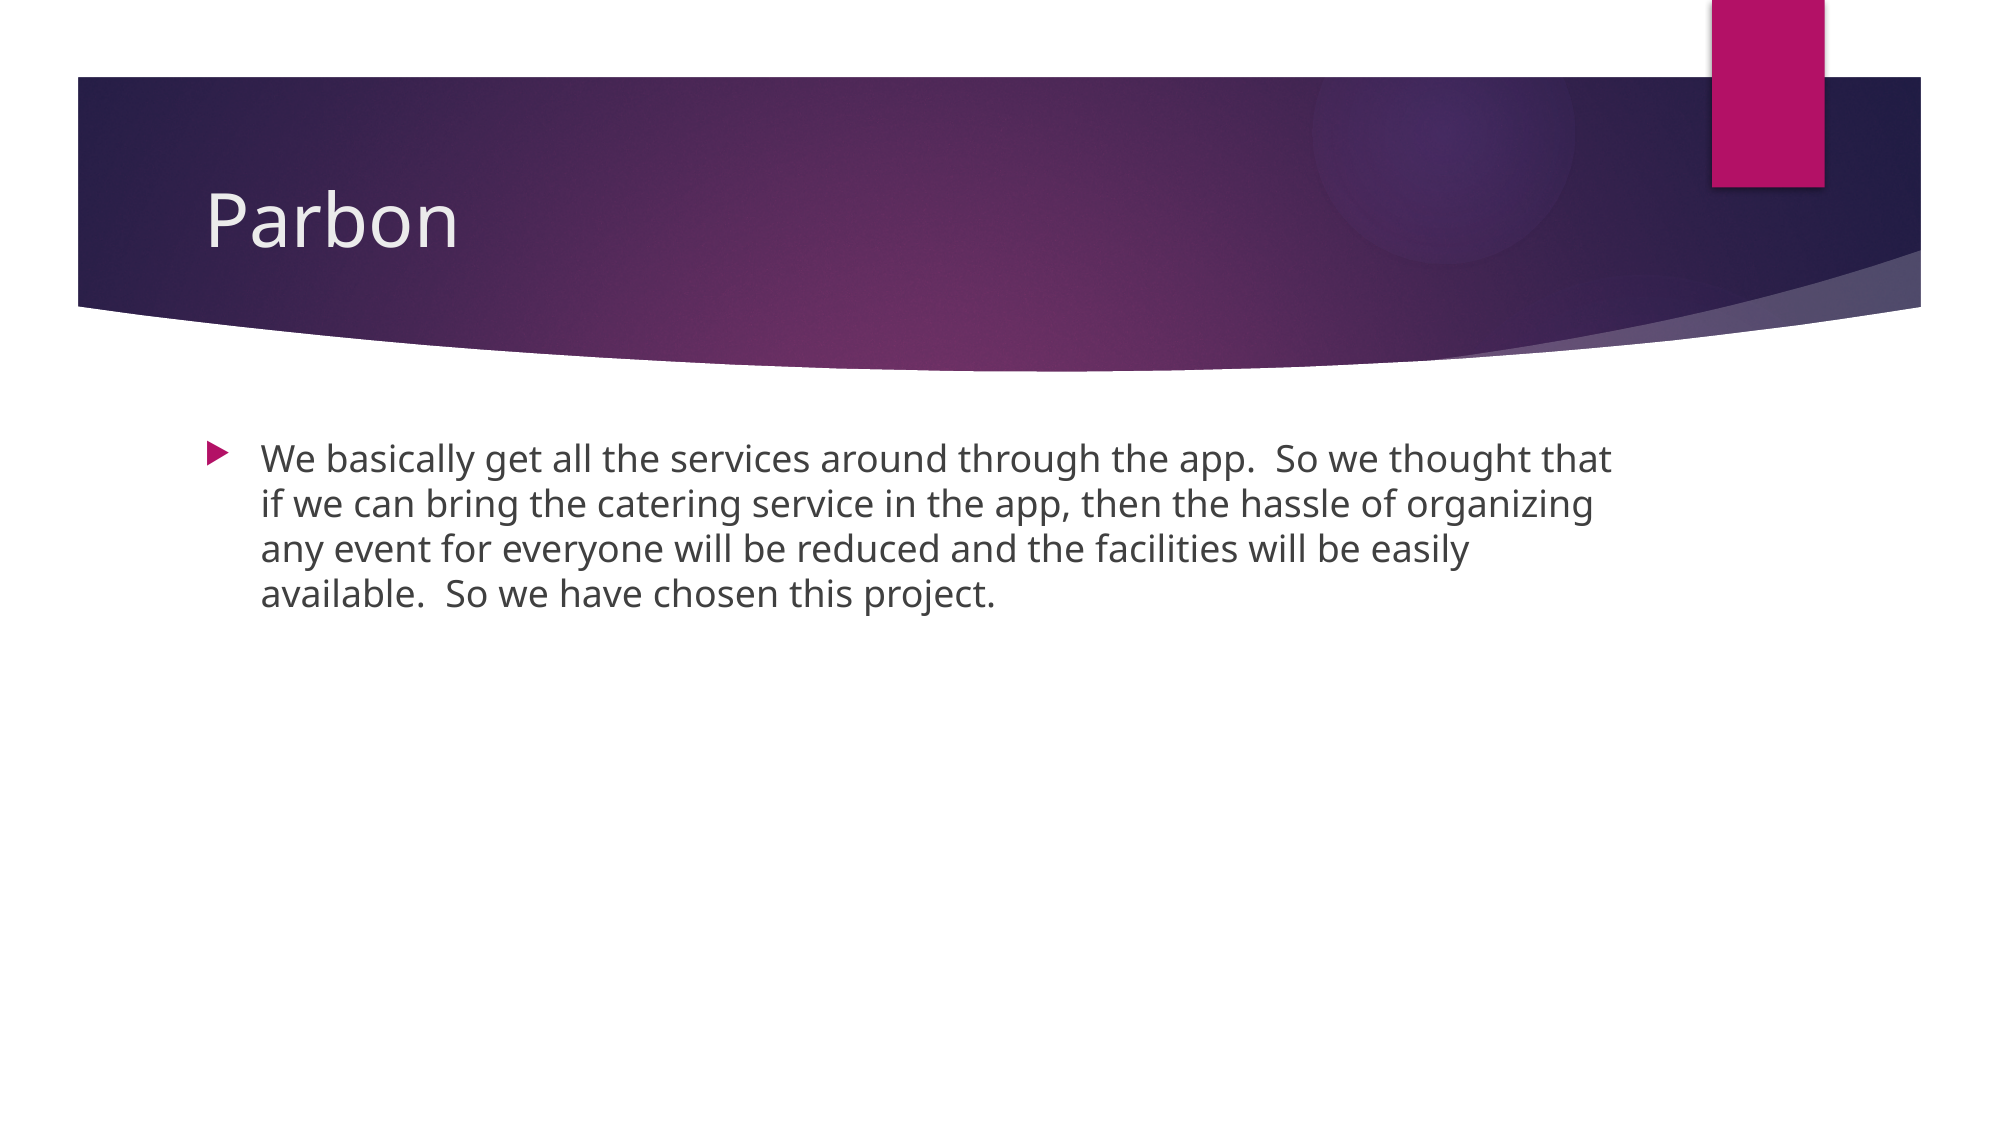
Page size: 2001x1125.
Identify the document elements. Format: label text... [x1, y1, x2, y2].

list We basically get all the services around through the app. So we thought that if we can bring the catering service in the app, then the hassle of organizing any event for everyone will be reduced and the facilities will be easily available. So we have chosen this project. [189, 427, 1638, 988]
title Parbon [189, 159, 1627, 276]
